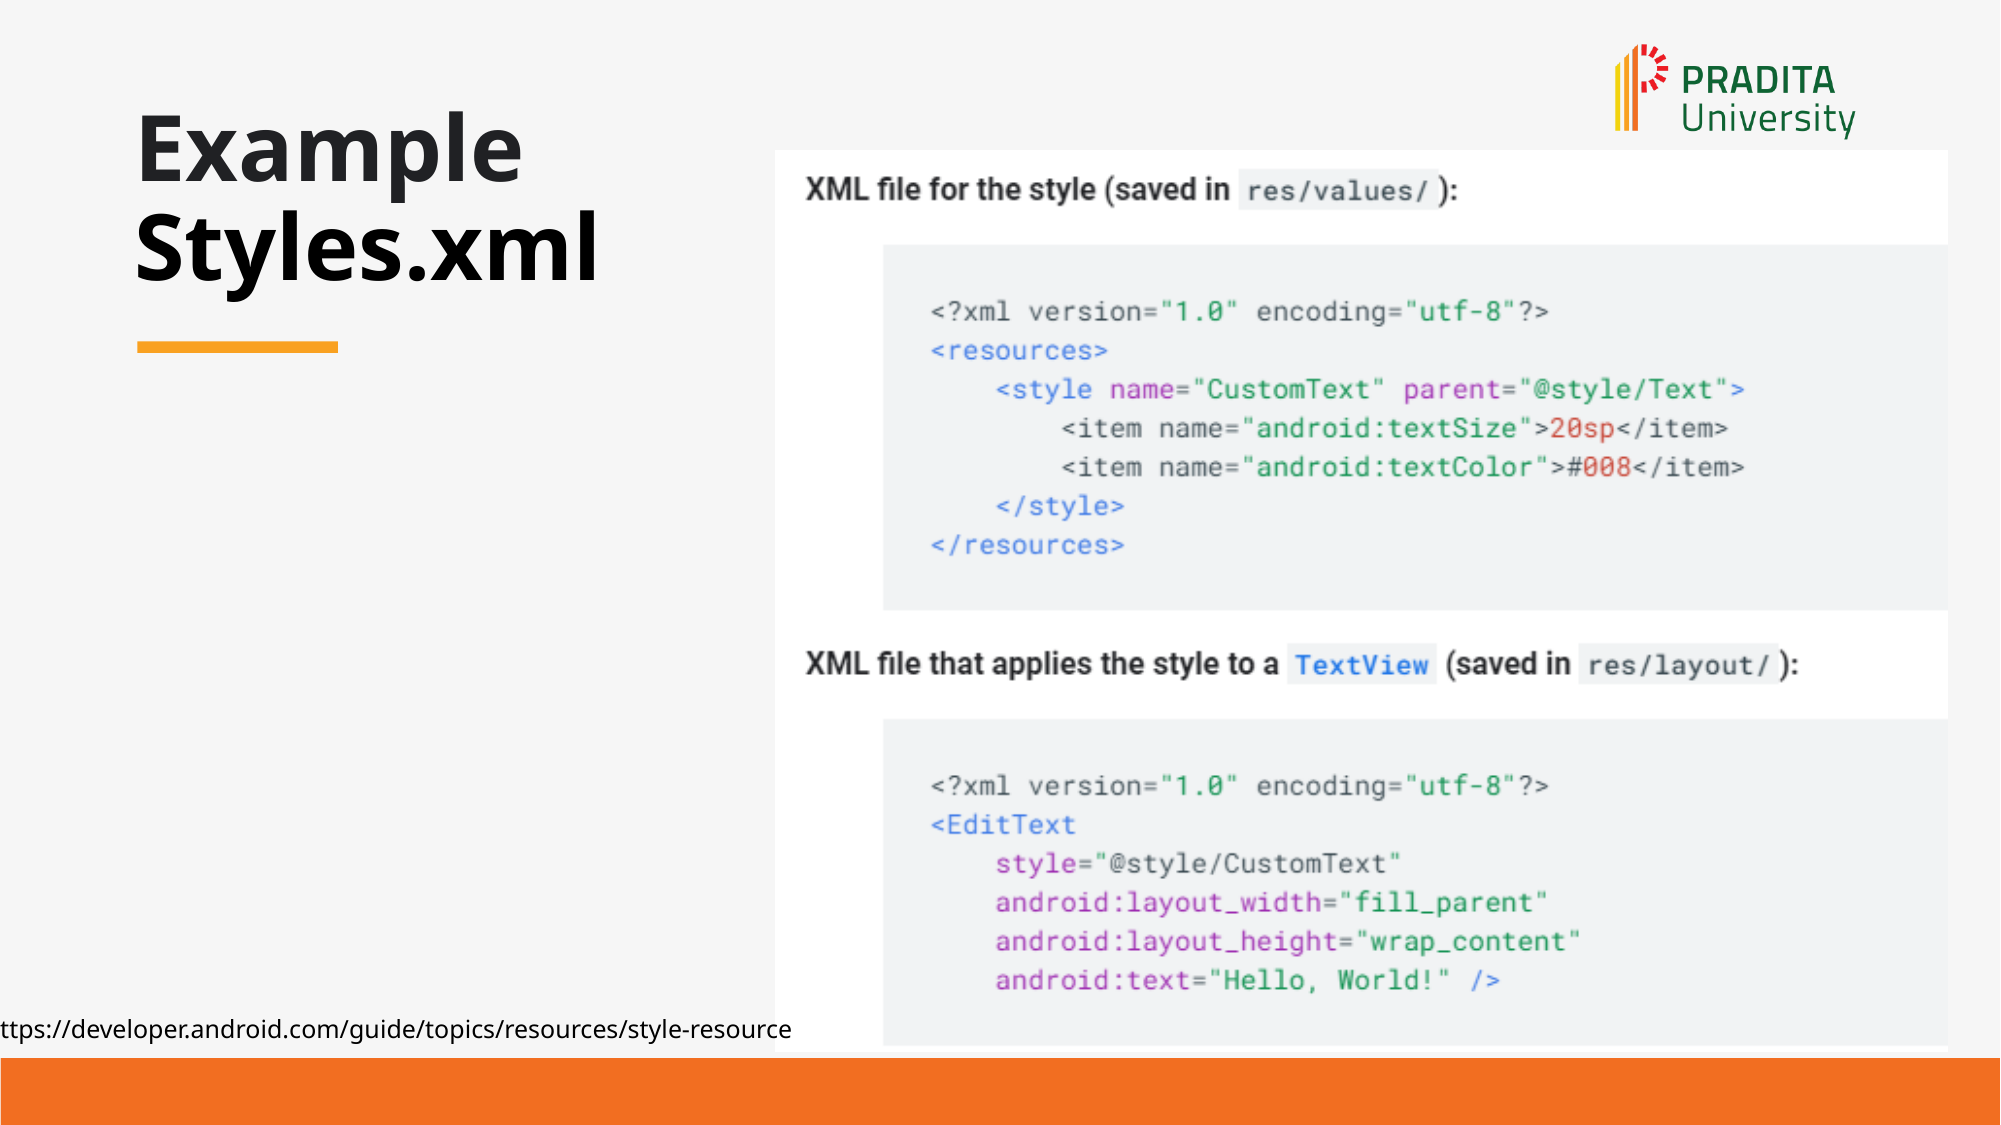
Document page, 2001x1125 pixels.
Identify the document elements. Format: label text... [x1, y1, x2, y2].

text_box https://developer.android.com/guide/topics/resources/style-resource [0, 1005, 775, 1051]
picture [775, 150, 1948, 1052]
title Example Styles.xml [119, 55, 739, 348]
picture [1607, 36, 1863, 147]
picture [0, 1058, 2000, 1125]
